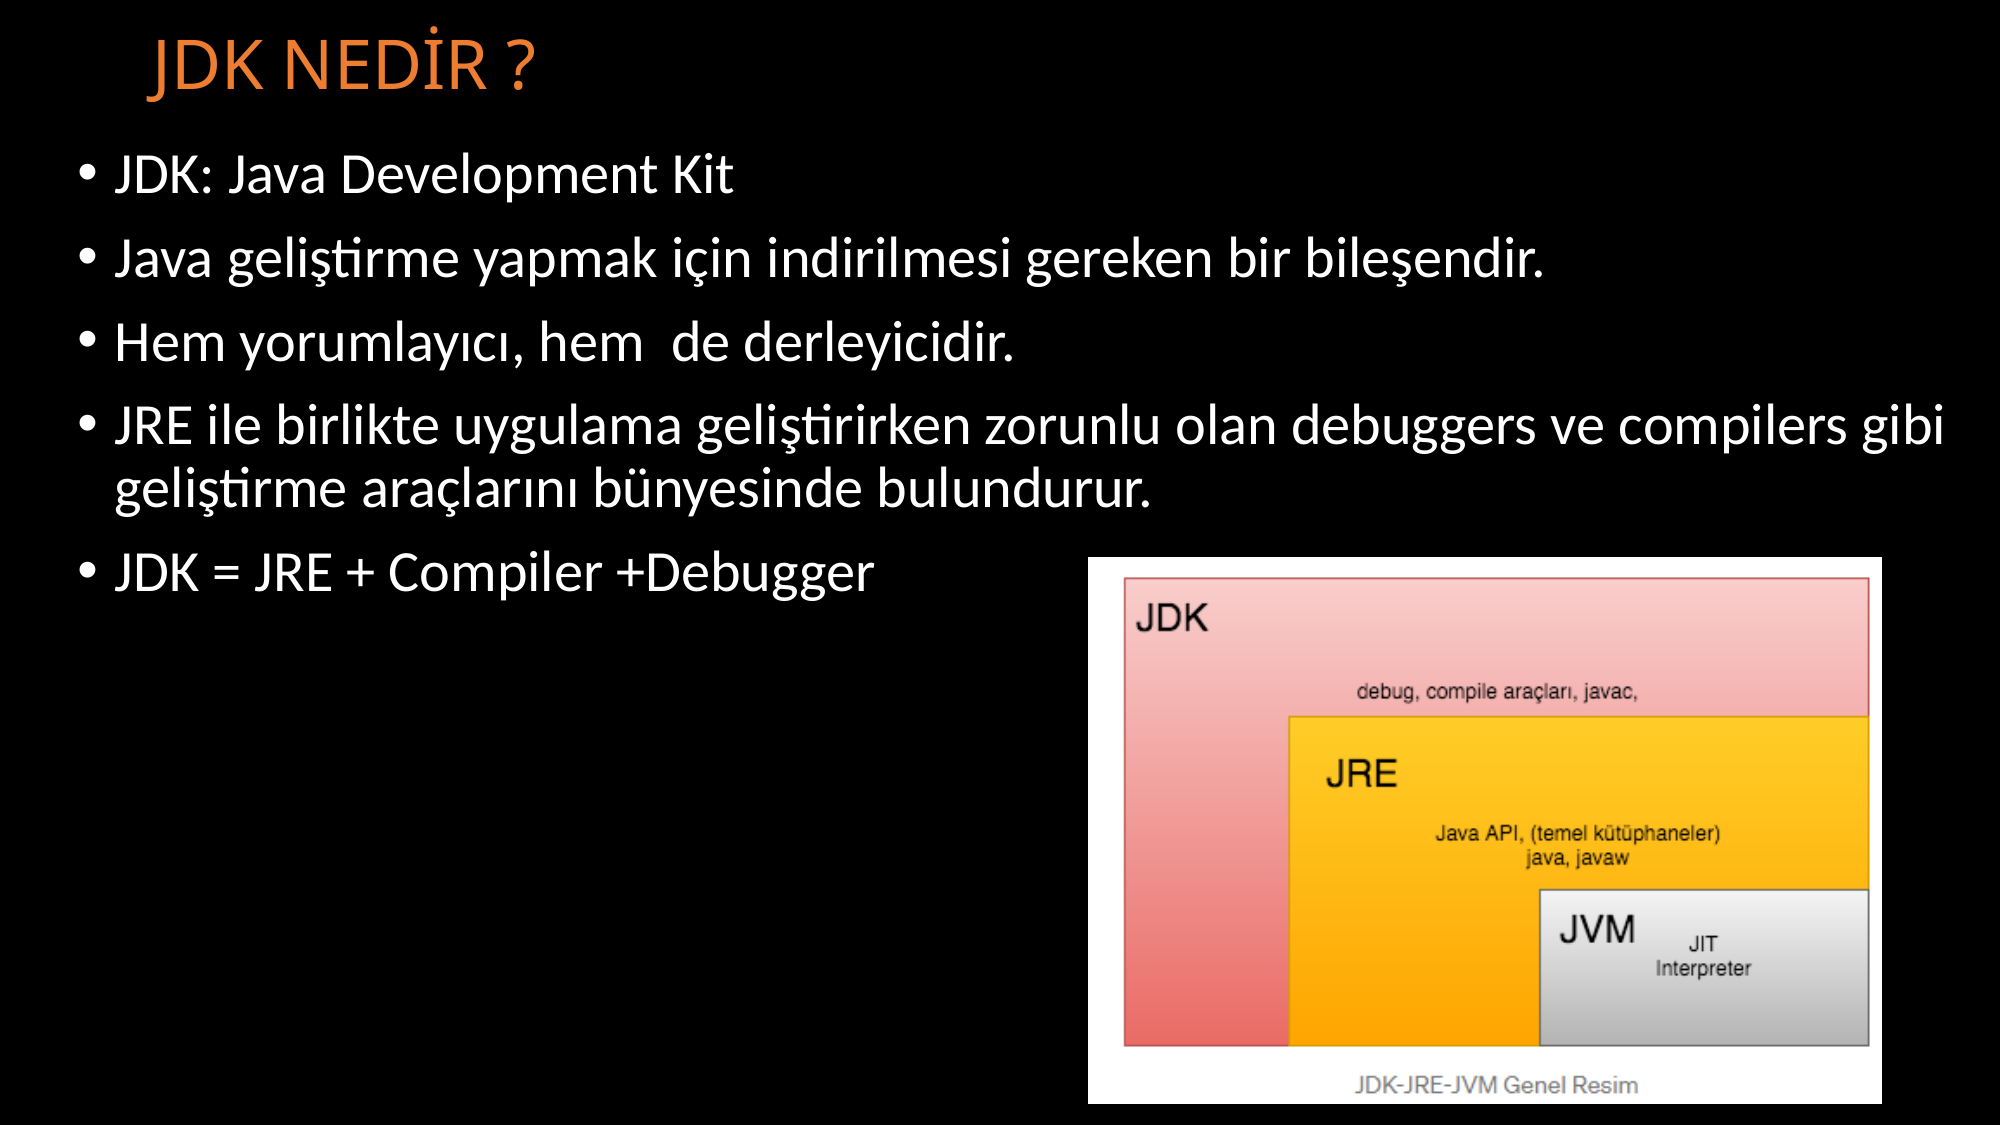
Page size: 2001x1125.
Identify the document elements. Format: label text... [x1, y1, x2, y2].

title JDK NEDİR ? [137, 22, 1863, 112]
list JDK: Java Development Kit Java geliştirme yapmak için indirilmesi gereken bir bileşendir. Hem yorumlayıcı, hem de derleyicidir. JRE ile birlikte uygulama geliştirirken zorunlu olan debuggers ve compilers gibi geliştirme araçlarını bünyesinde bulundurur. JDK = JRE + Compiler +Debugger [62, 135, 1967, 1104]
picture [1088, 557, 1882, 1104]
